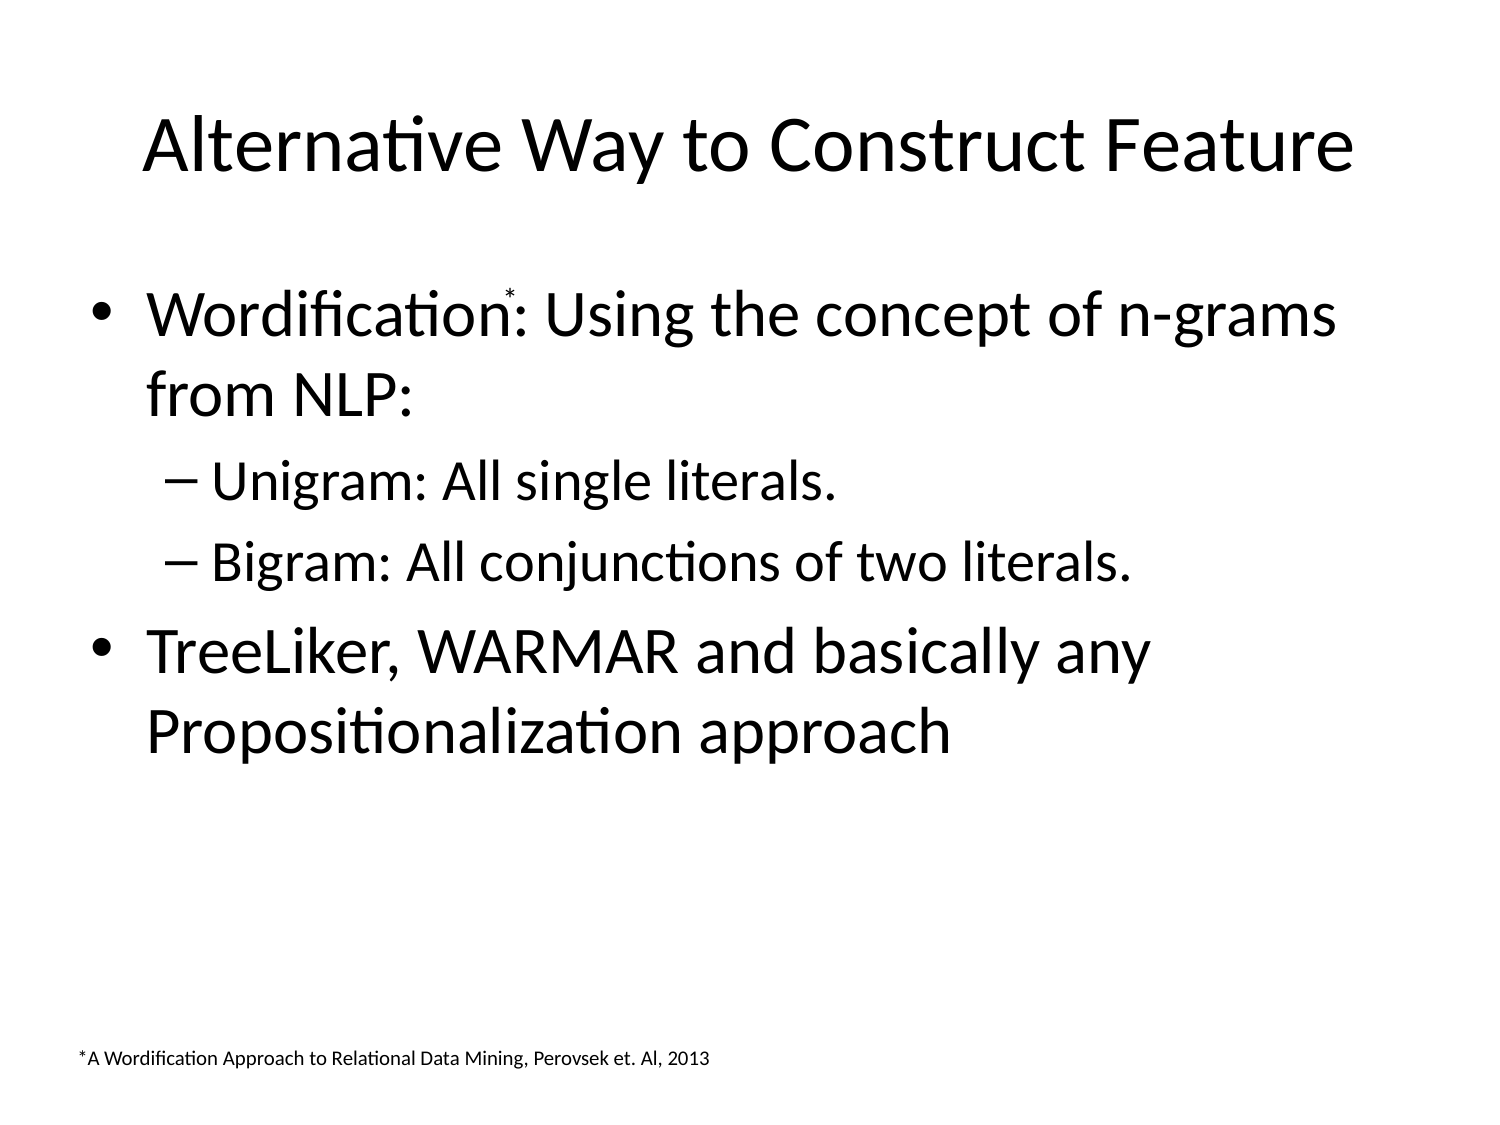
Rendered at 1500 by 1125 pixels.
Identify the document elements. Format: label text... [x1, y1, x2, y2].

text_box * [487, 272, 563, 325]
title Alternative Way to Construct Feature [75, 45, 1425, 233]
text_box *A Wordification Approach to Relational Data Mining, Perovsek et. Al, 2013 [62, 1037, 988, 1078]
list Wordification: Using the concept of n-grams from NLP: Unigram: All single literals. Bigram: All conjunctions of two literals. TreeLiker, WARMAR and basically any Propositionalization approach [75, 262, 1425, 1005]
